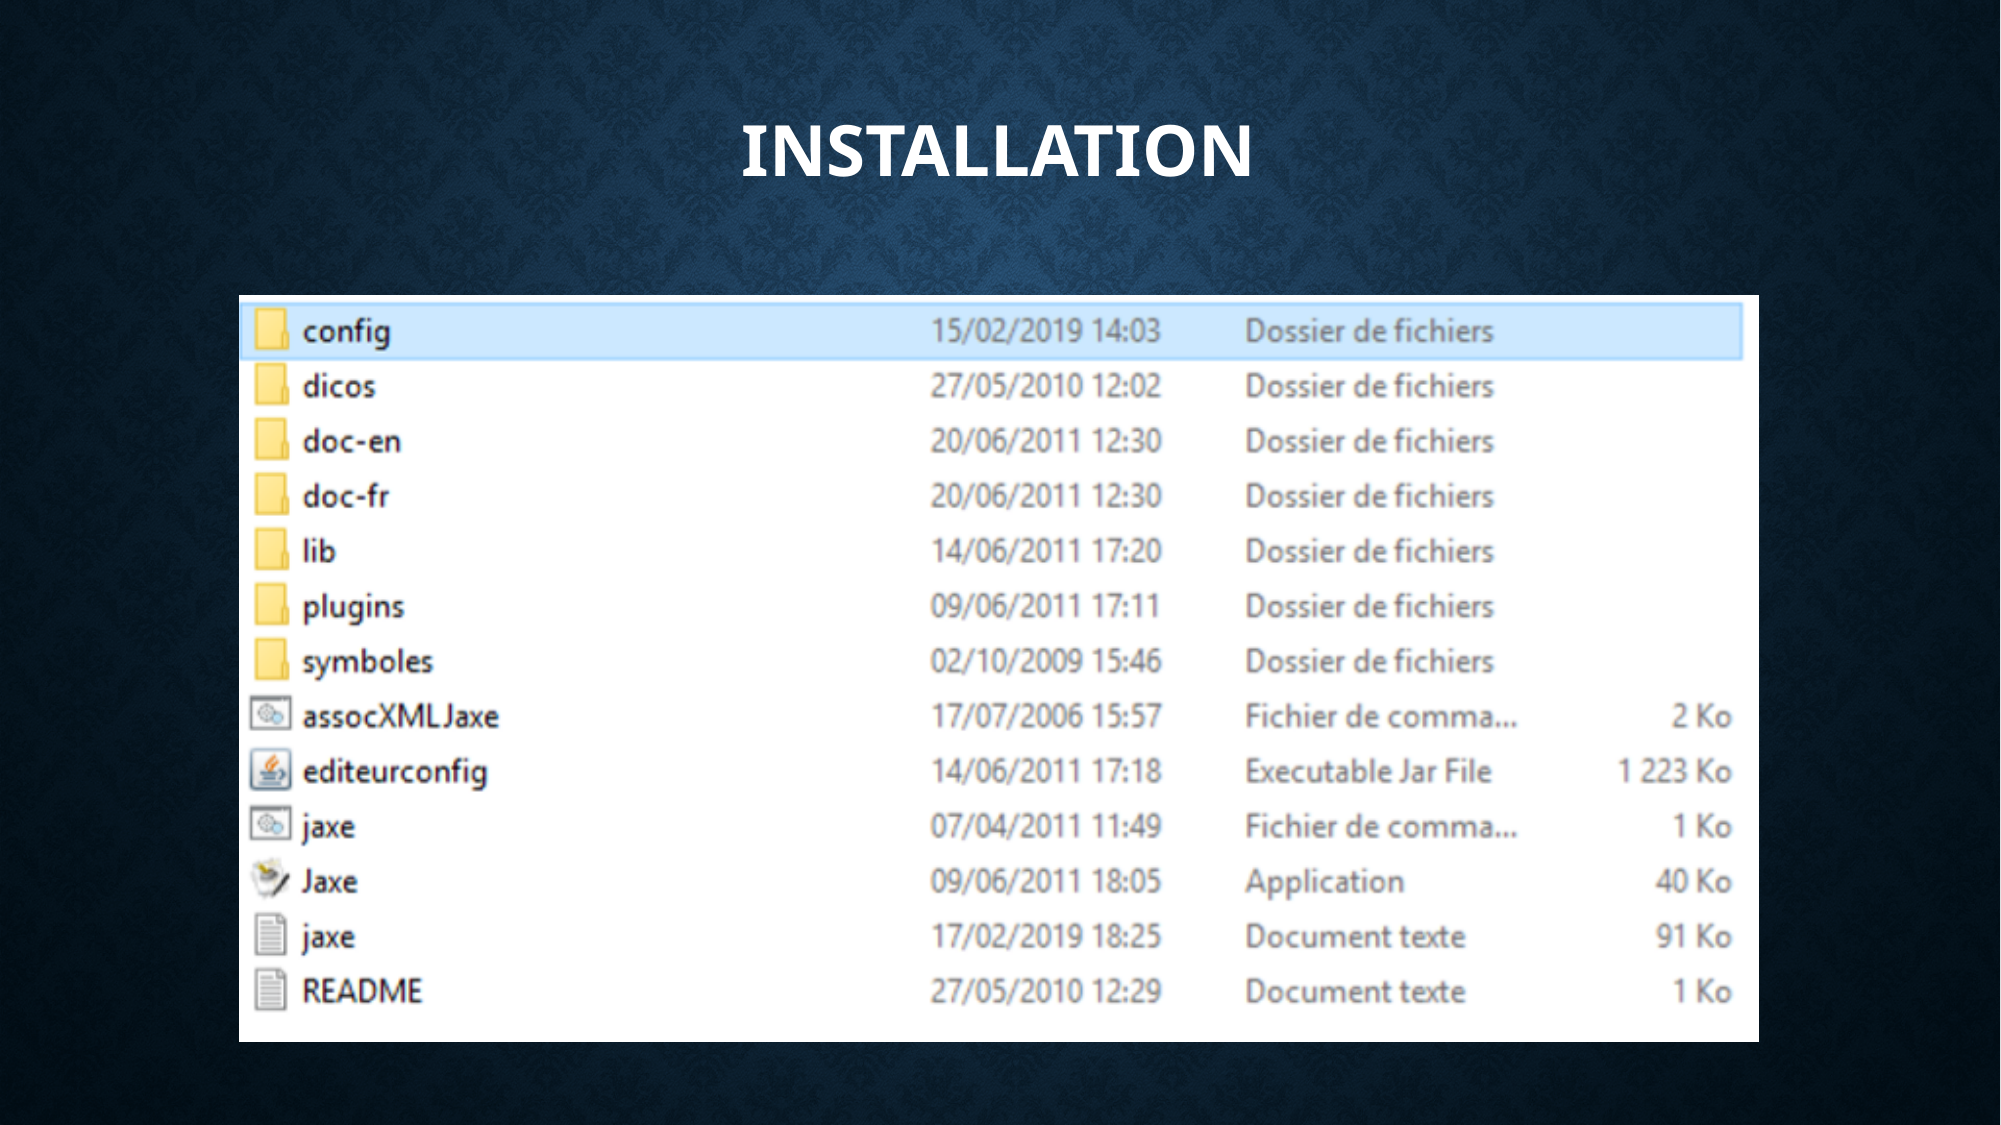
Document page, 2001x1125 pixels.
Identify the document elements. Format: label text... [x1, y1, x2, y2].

title Installation [149, 45, 1849, 263]
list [239, 295, 1760, 1043]
